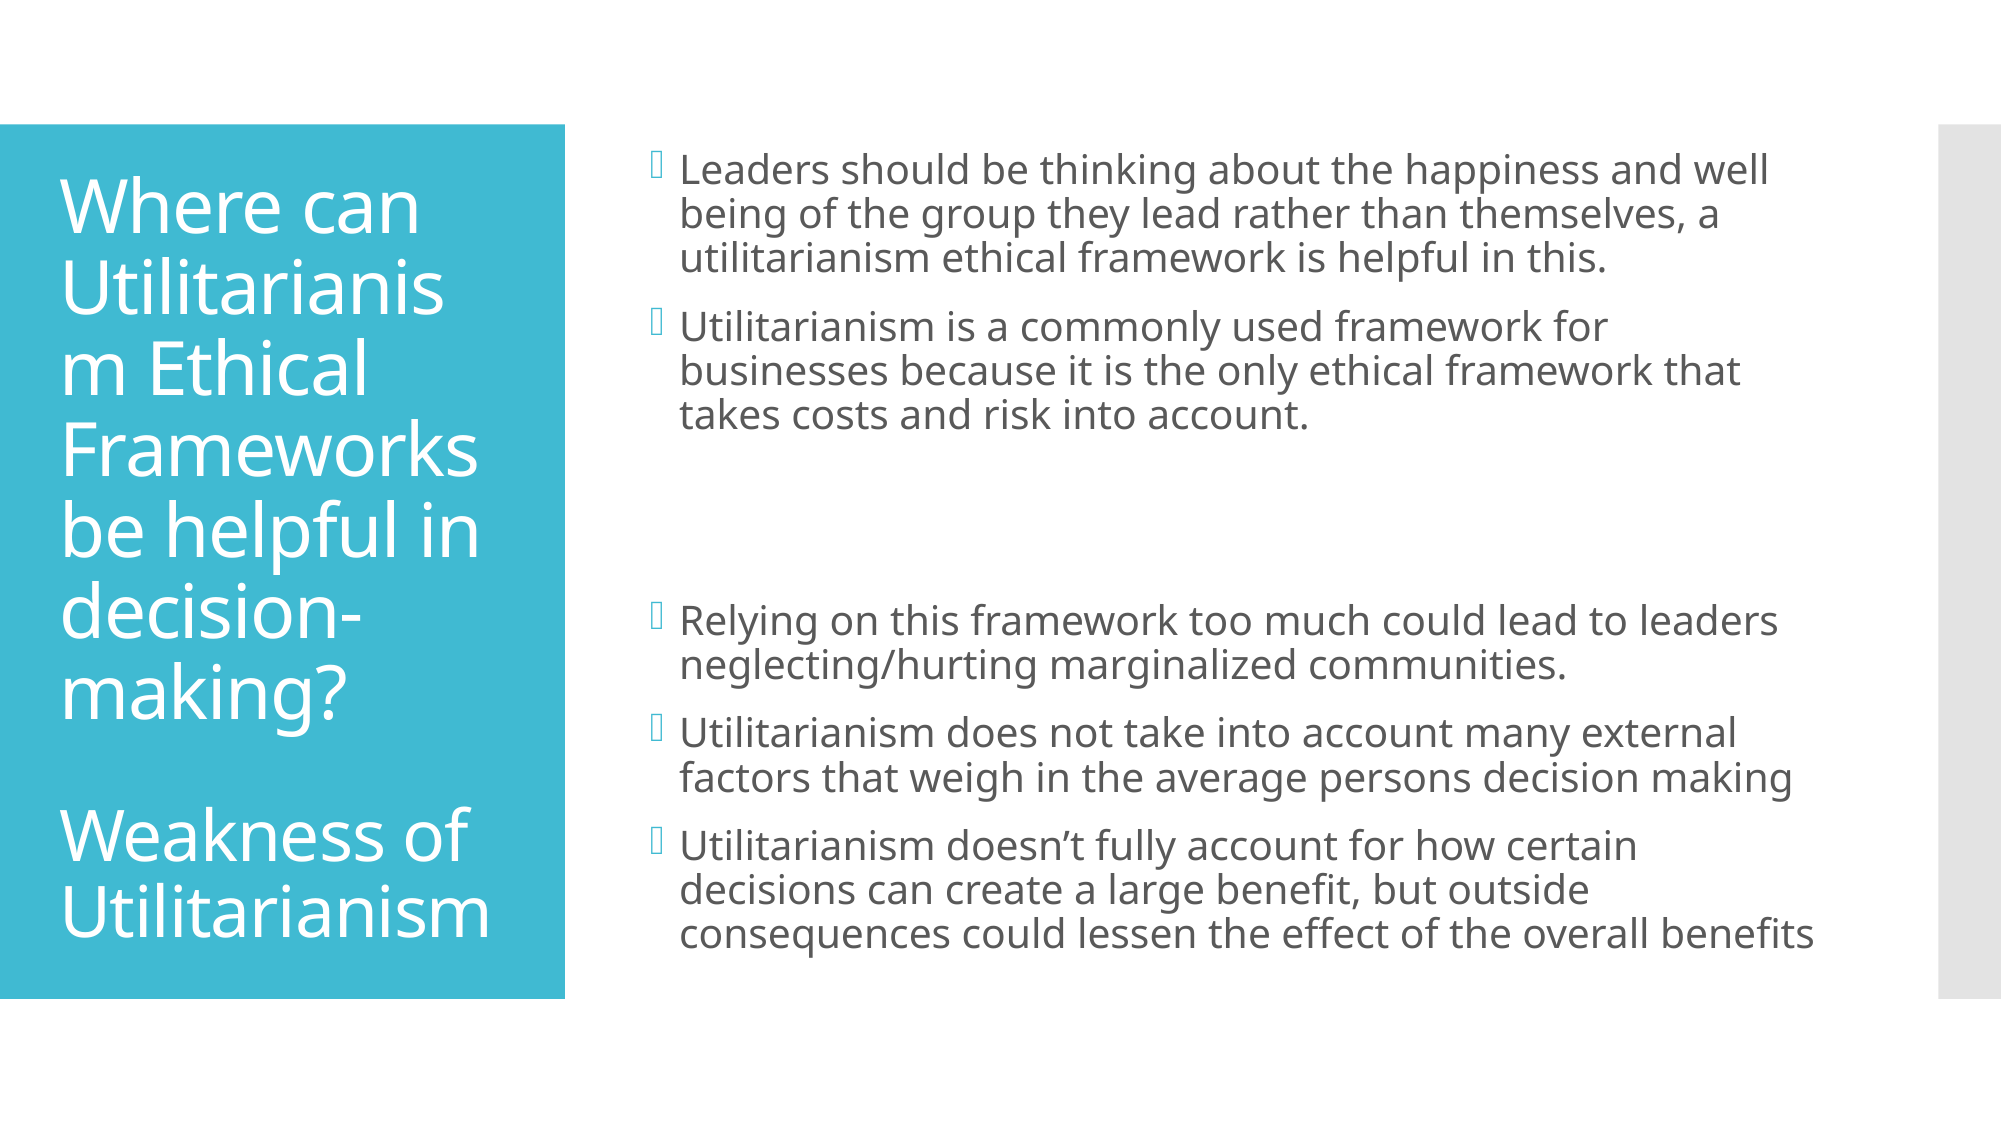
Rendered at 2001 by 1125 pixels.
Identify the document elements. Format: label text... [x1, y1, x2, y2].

title Where can Utilitarianism Ethical Frameworks be helpful in decision-making? [44, 154, 528, 750]
list Leaders should be thinking about the happiness and well being of the group they lead rather than themselves, a utilitarianism ethical framework is helpful in this. Utilitarianism is a commonly used framework for businesses because it is the only ethical framework that takes costs and risk into account. Relying on this framework too much could lead to leaders neglecting/hurting marginalized communities. Utilitarianism does not take into account many external factors that weigh in the average persons decision making Utilitarianism doesn’t fully account for how certain decisions can create a large benefit, but outside consequences could lessen the effect of the overall benefits [634, 141, 1835, 982]
text_box Weakness of Utilitarianism [44, 781, 528, 971]
